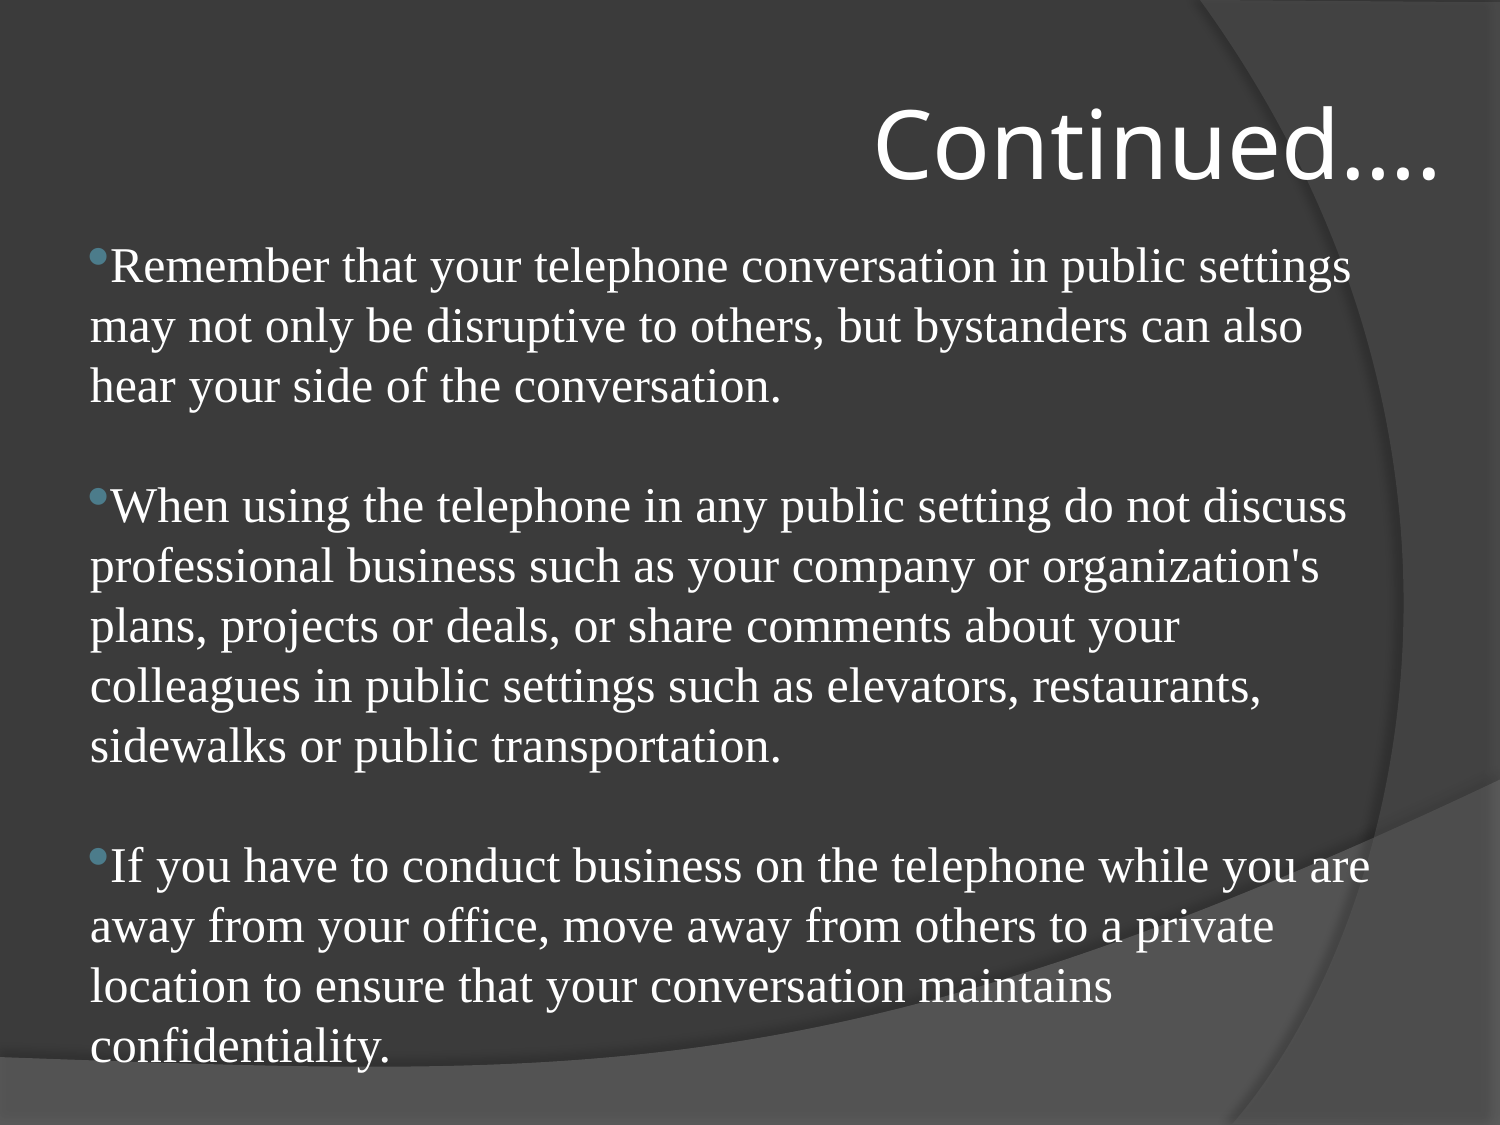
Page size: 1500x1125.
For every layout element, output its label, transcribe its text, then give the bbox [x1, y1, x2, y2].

list Remember that your telephone conversation in public settings may not only be disruptive to others, but bystanders can also hear your side of the conversation. When using the telephone in any public setting do not discuss professional business such as your company or organization's plans, projects or deals, or share comments about your colleagues in public settings such as elevators, restaurants, sidewalks or public transportation. If you have to conduct business on the telephone while you are away from your office, move away from others to a private location to ensure that your conversation maintains confidentiality. [75, 224, 1413, 1125]
title Continued…. [75, 75, 1450, 208]
